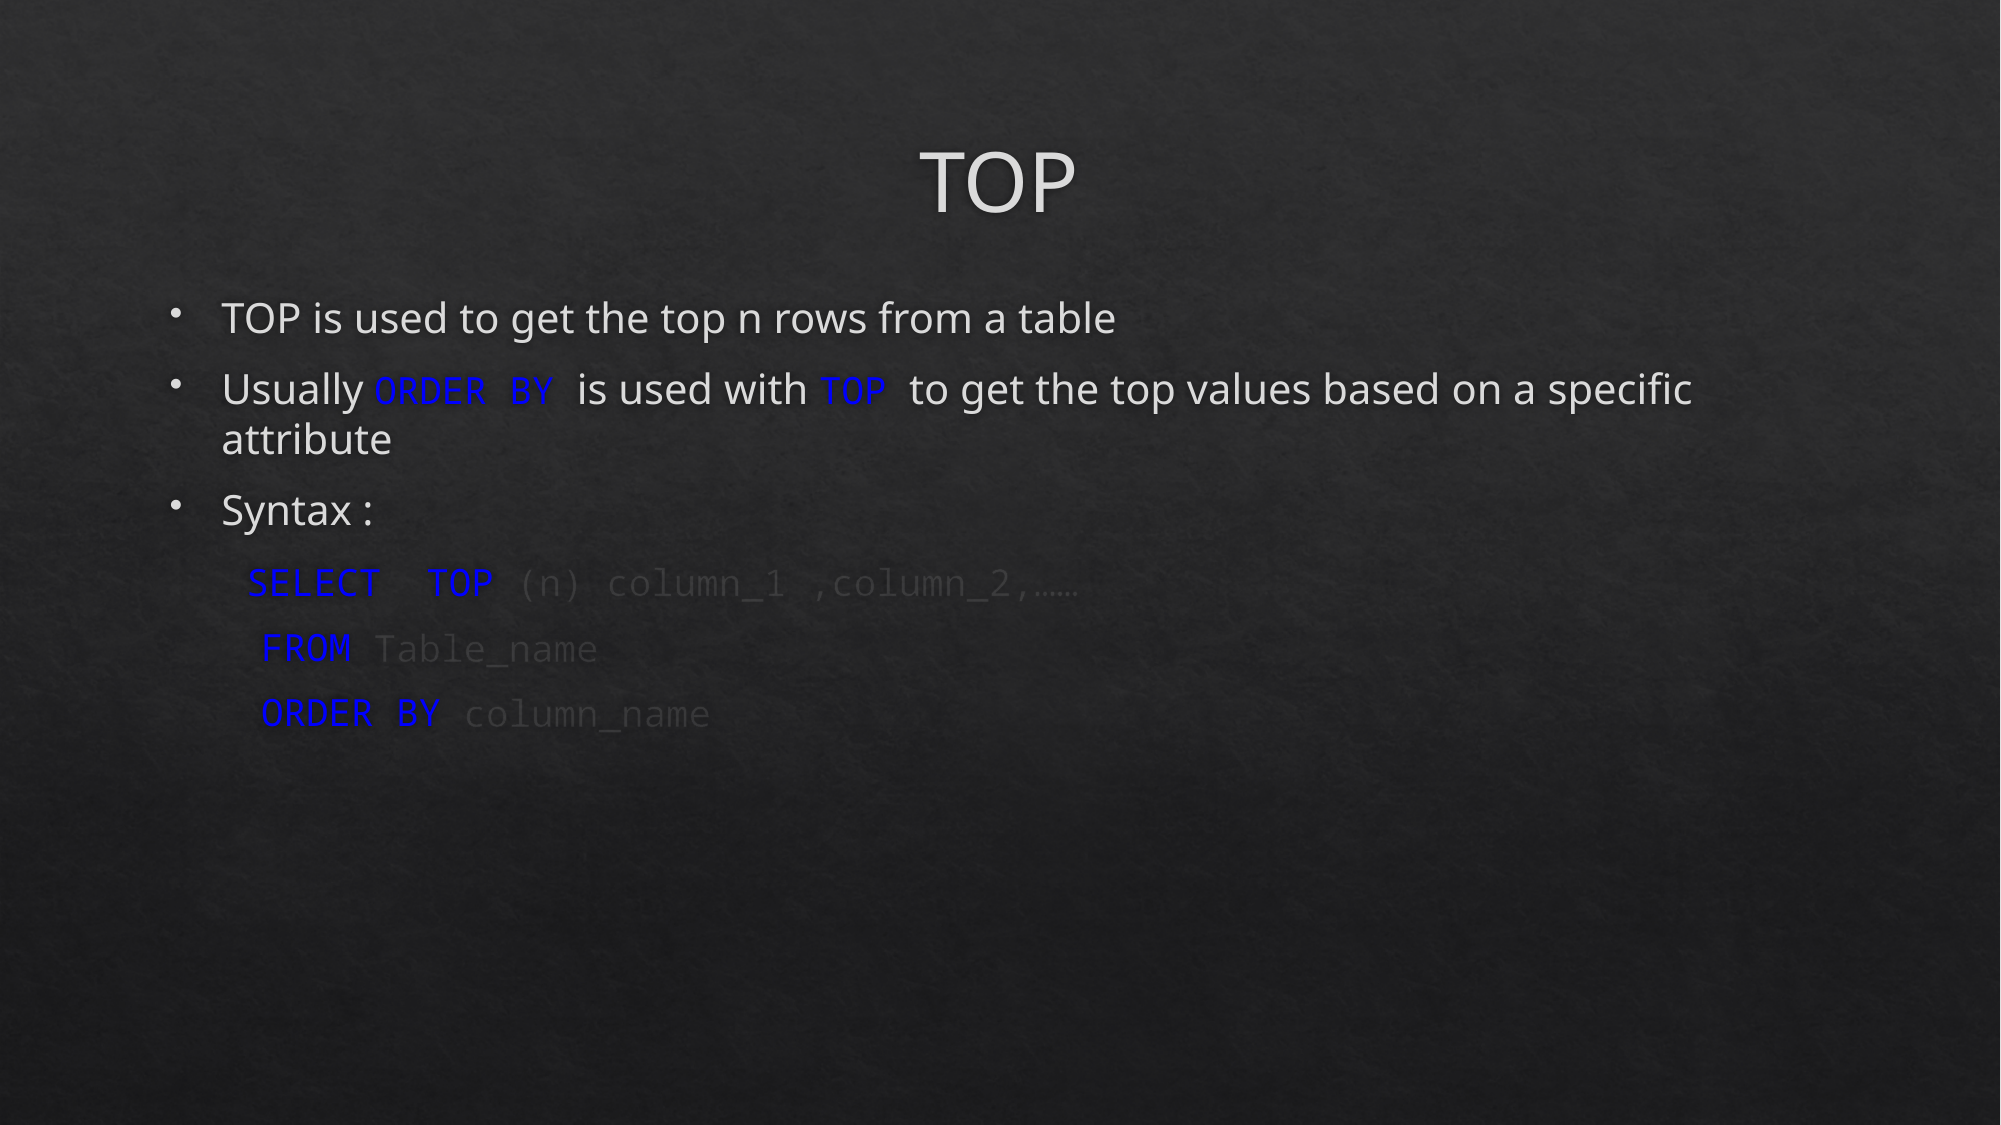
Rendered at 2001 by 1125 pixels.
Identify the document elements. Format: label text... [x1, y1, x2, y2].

title TOP [149, 99, 1849, 260]
list TOP is used to get the top n rows from a table Usually ORDER BY is used with TOP to get the top values based on a specific attribute Syntax : SELECT TOP (n) column_1 ,column_2,…… FROM Table_name ORDER BY column_name [149, 284, 1849, 950]
